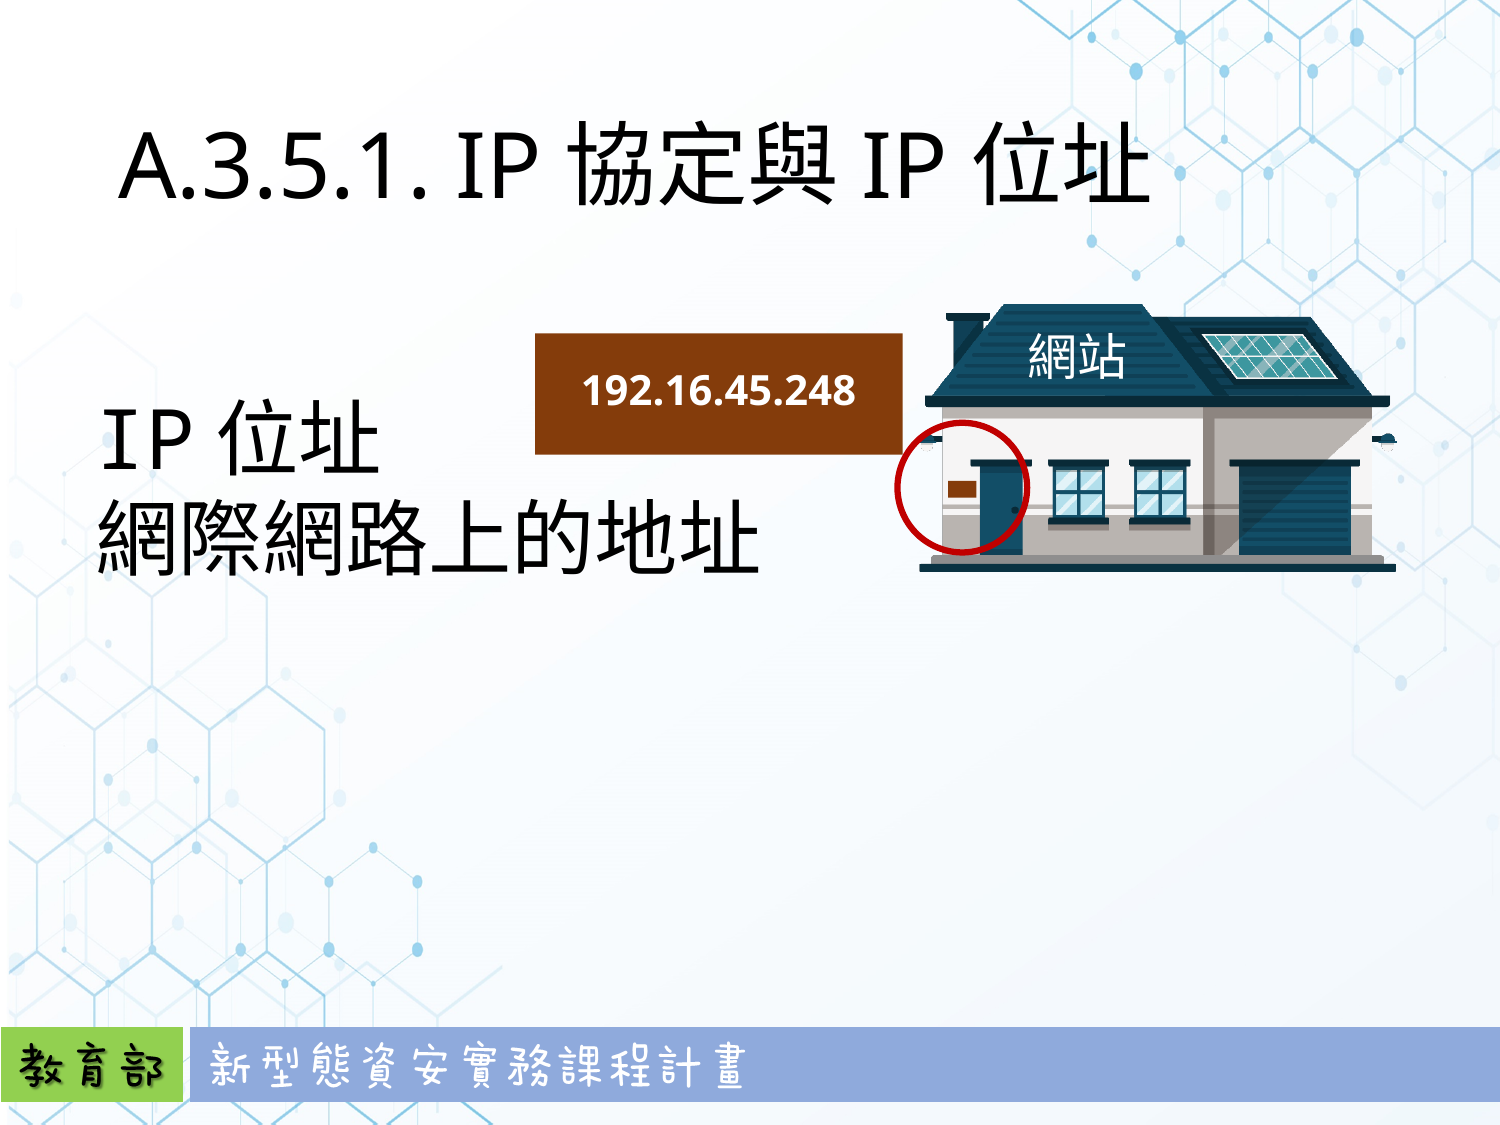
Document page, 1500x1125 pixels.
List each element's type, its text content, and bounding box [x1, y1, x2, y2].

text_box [509, 304, 1397, 572]
picture [0, 0, 1500, 1125]
title A.3.5.1. IP協定與IP位址 [103, 59, 1397, 278]
text_box IP位址 網際網路上的地址 [80, 378, 777, 594]
